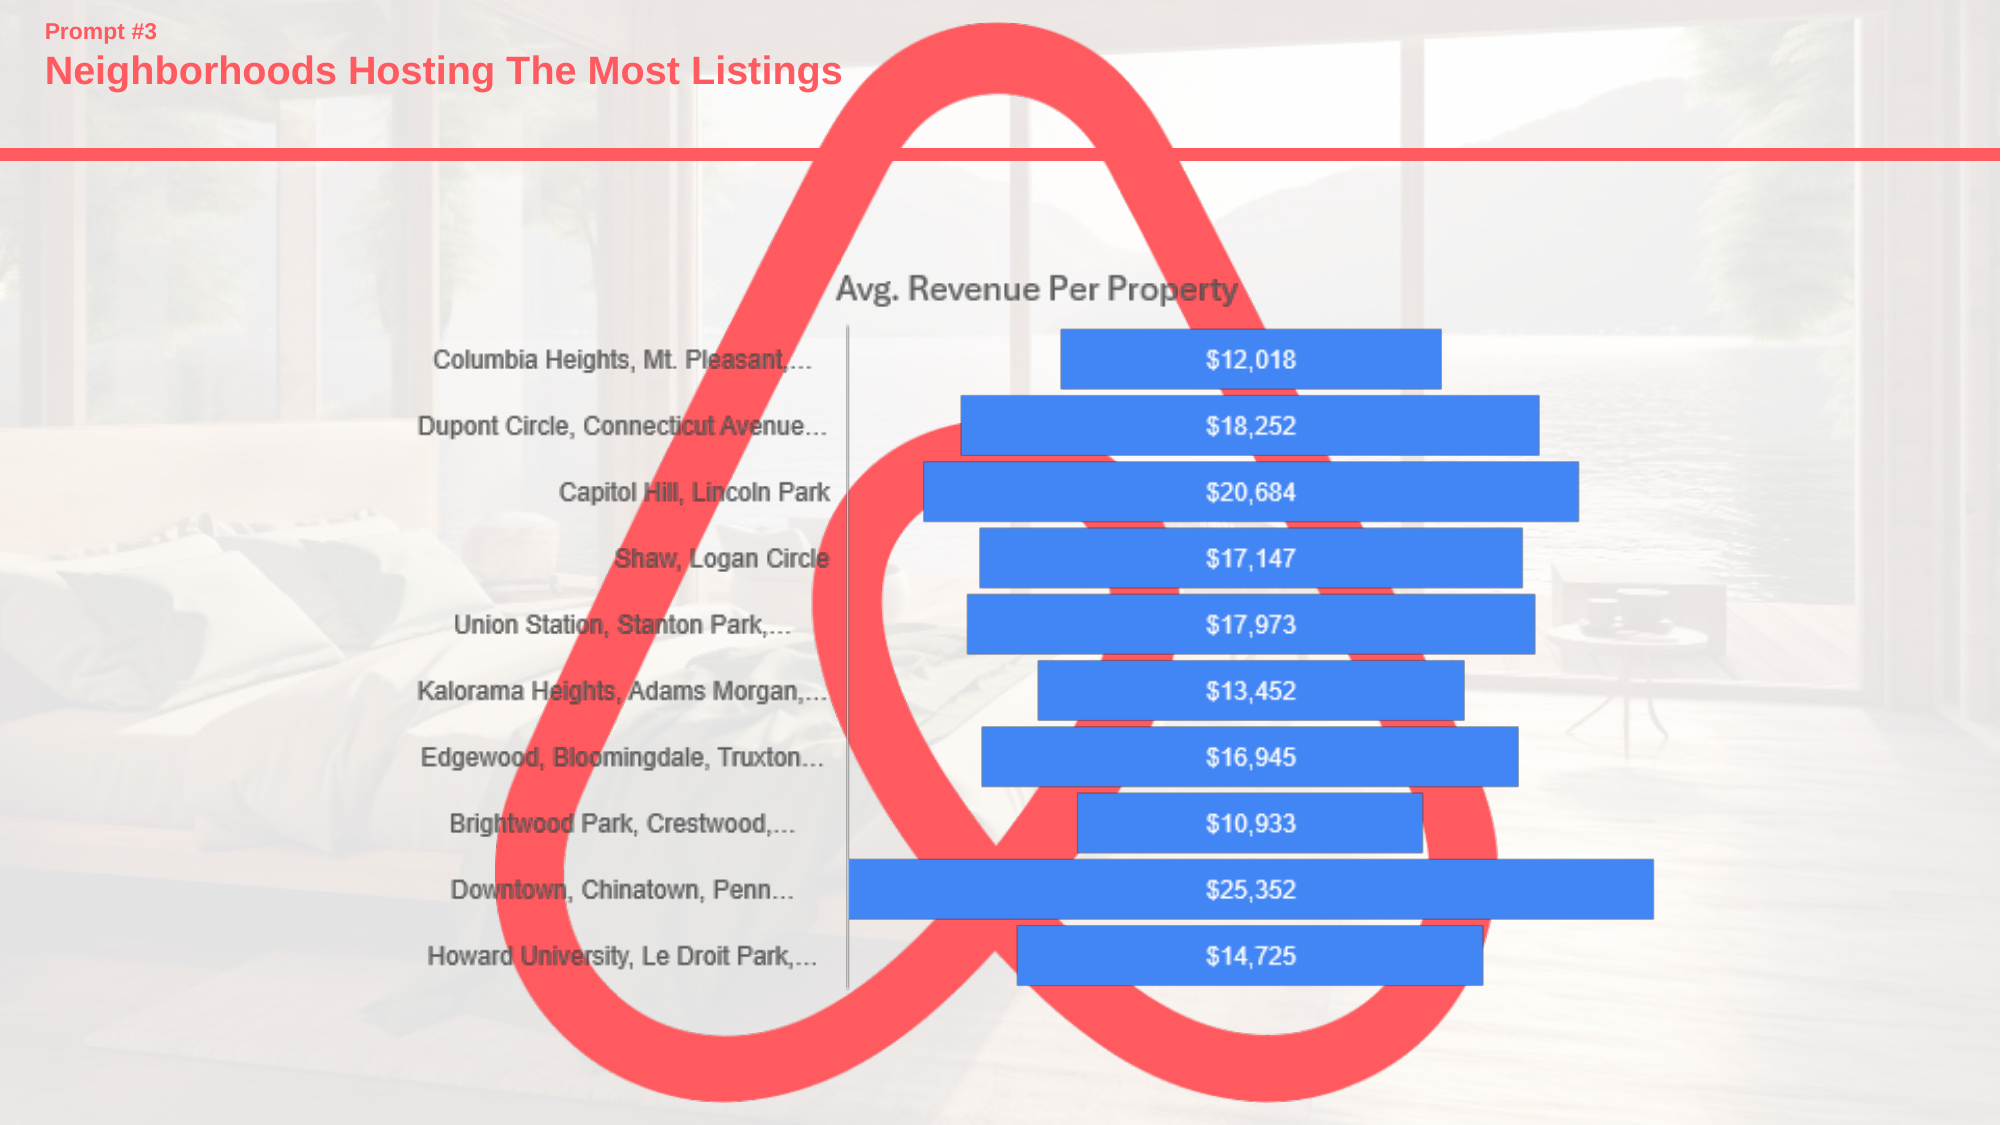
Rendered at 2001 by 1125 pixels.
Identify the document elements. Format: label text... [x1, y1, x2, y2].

picture [495, 137, 1505, 148]
title Prompt #3 Neighborhoods Hosting The Most Listings [44, 17, 1880, 137]
picture [401, 161, 1676, 1103]
